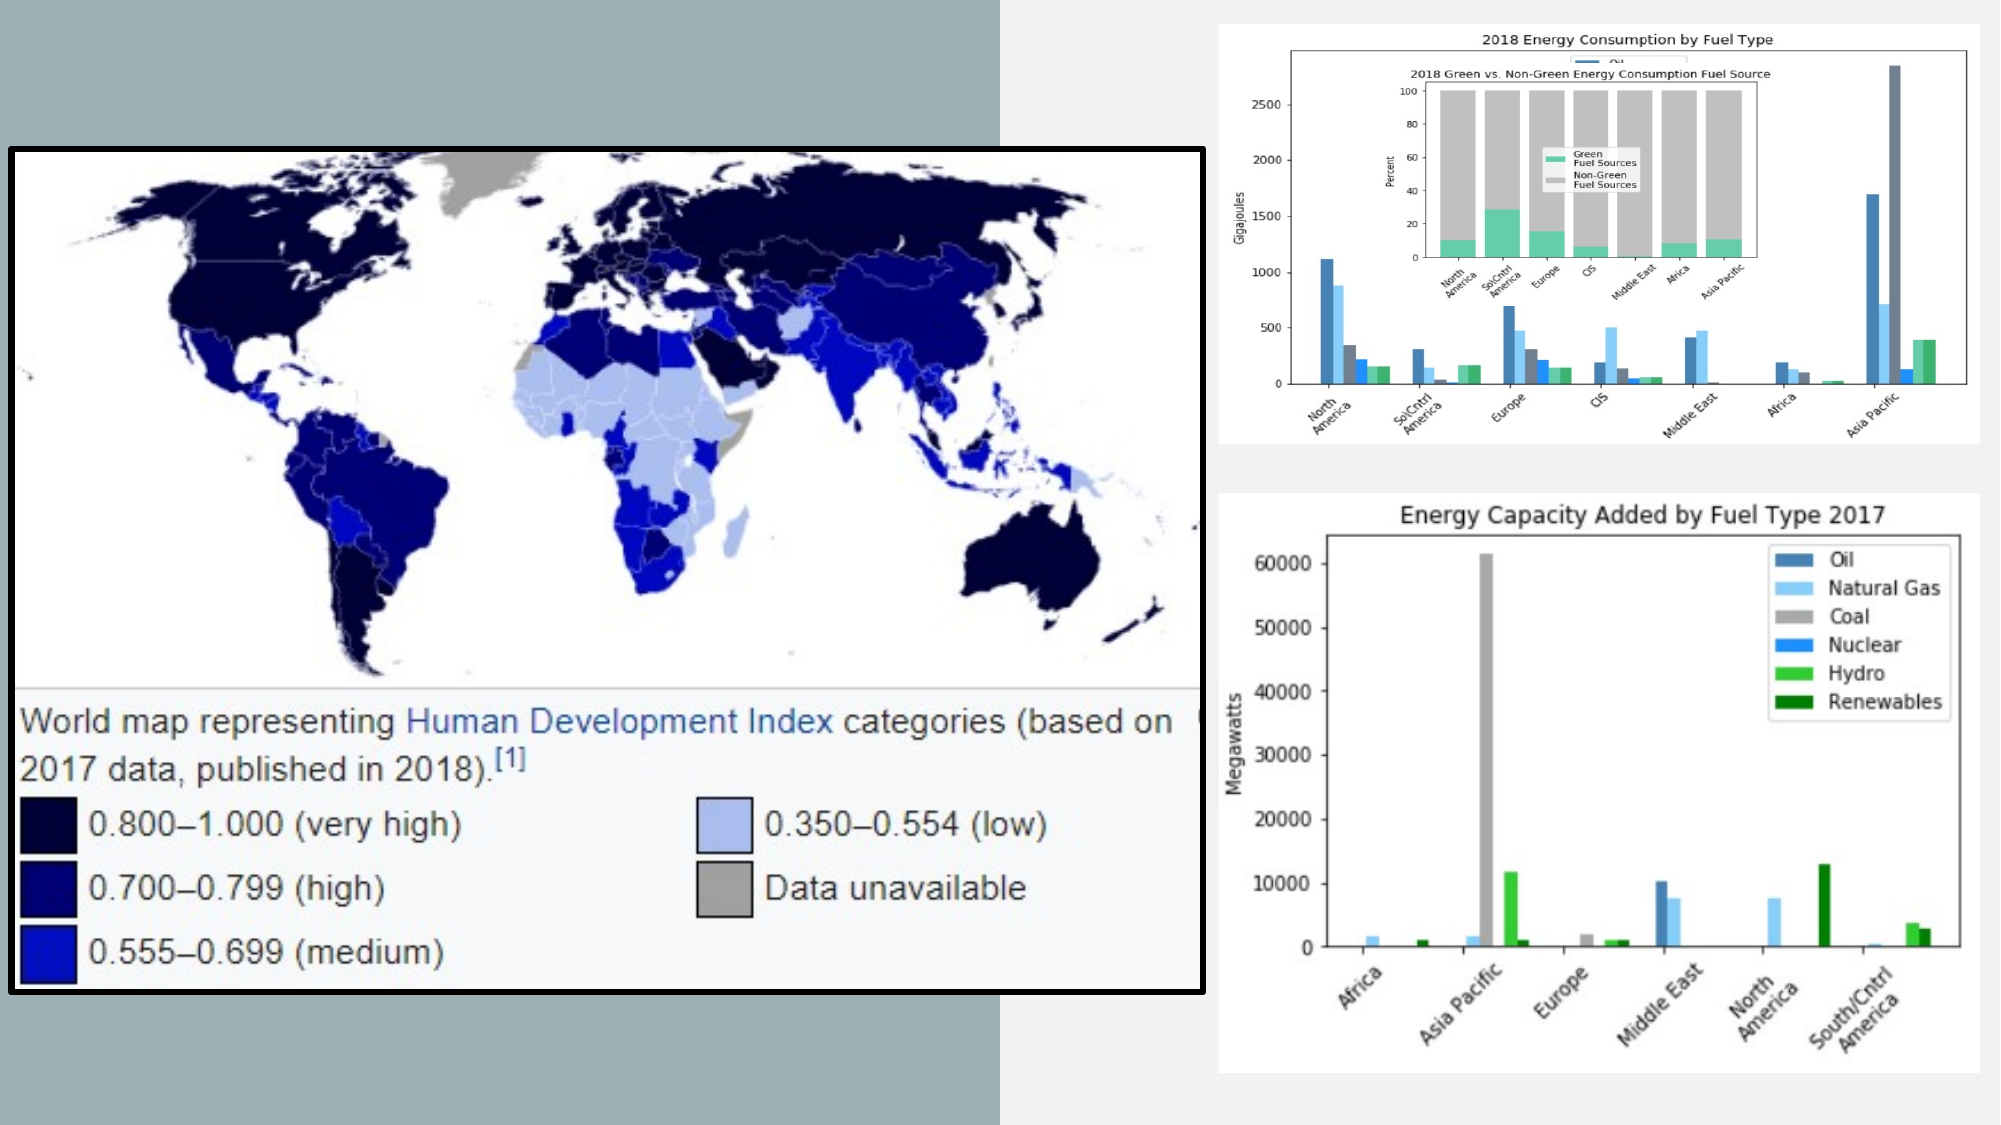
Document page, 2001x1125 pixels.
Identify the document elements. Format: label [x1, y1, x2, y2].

picture [1219, 493, 1980, 1073]
picture [1219, 24, 1980, 444]
picture [14, 151, 1200, 990]
